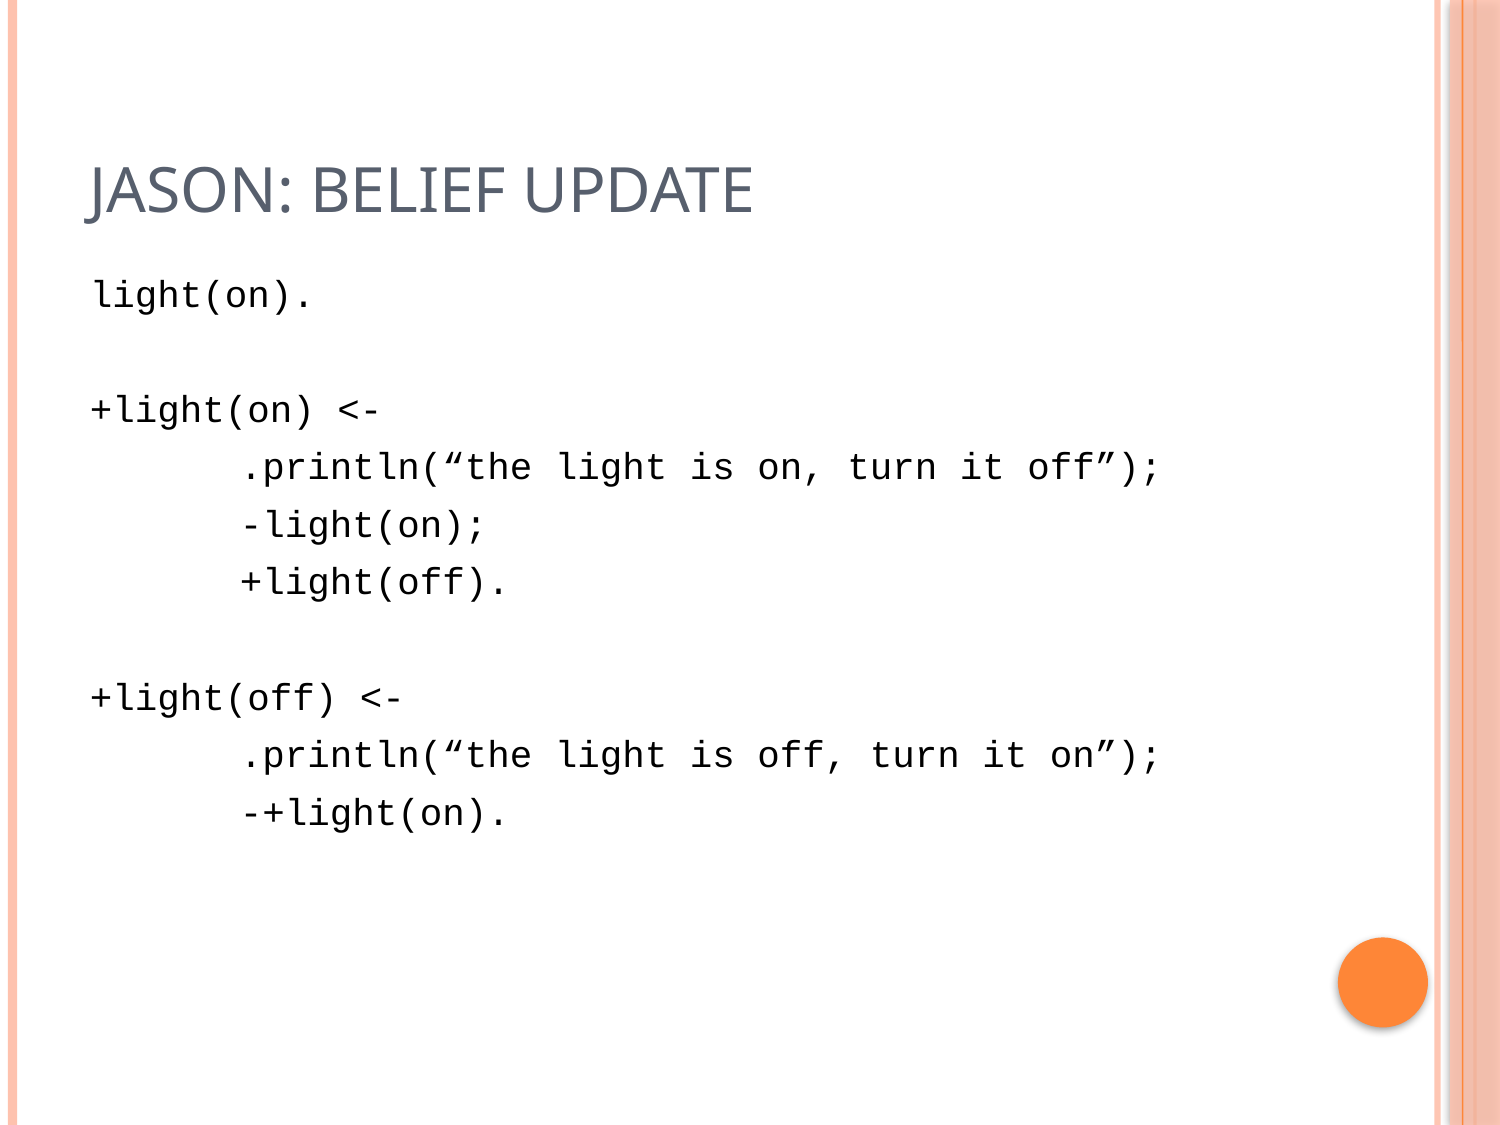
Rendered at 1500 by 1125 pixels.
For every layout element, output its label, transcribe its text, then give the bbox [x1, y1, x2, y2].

title Jason: Belief Update [75, 45, 1300, 233]
list light(on). +light(on) <- .println(“the light is on, turn it off”); -light(on); +light(off). +light(off) <- .println(“the light is off, turn it on”); -+light(on). [75, 262, 1300, 1062]
